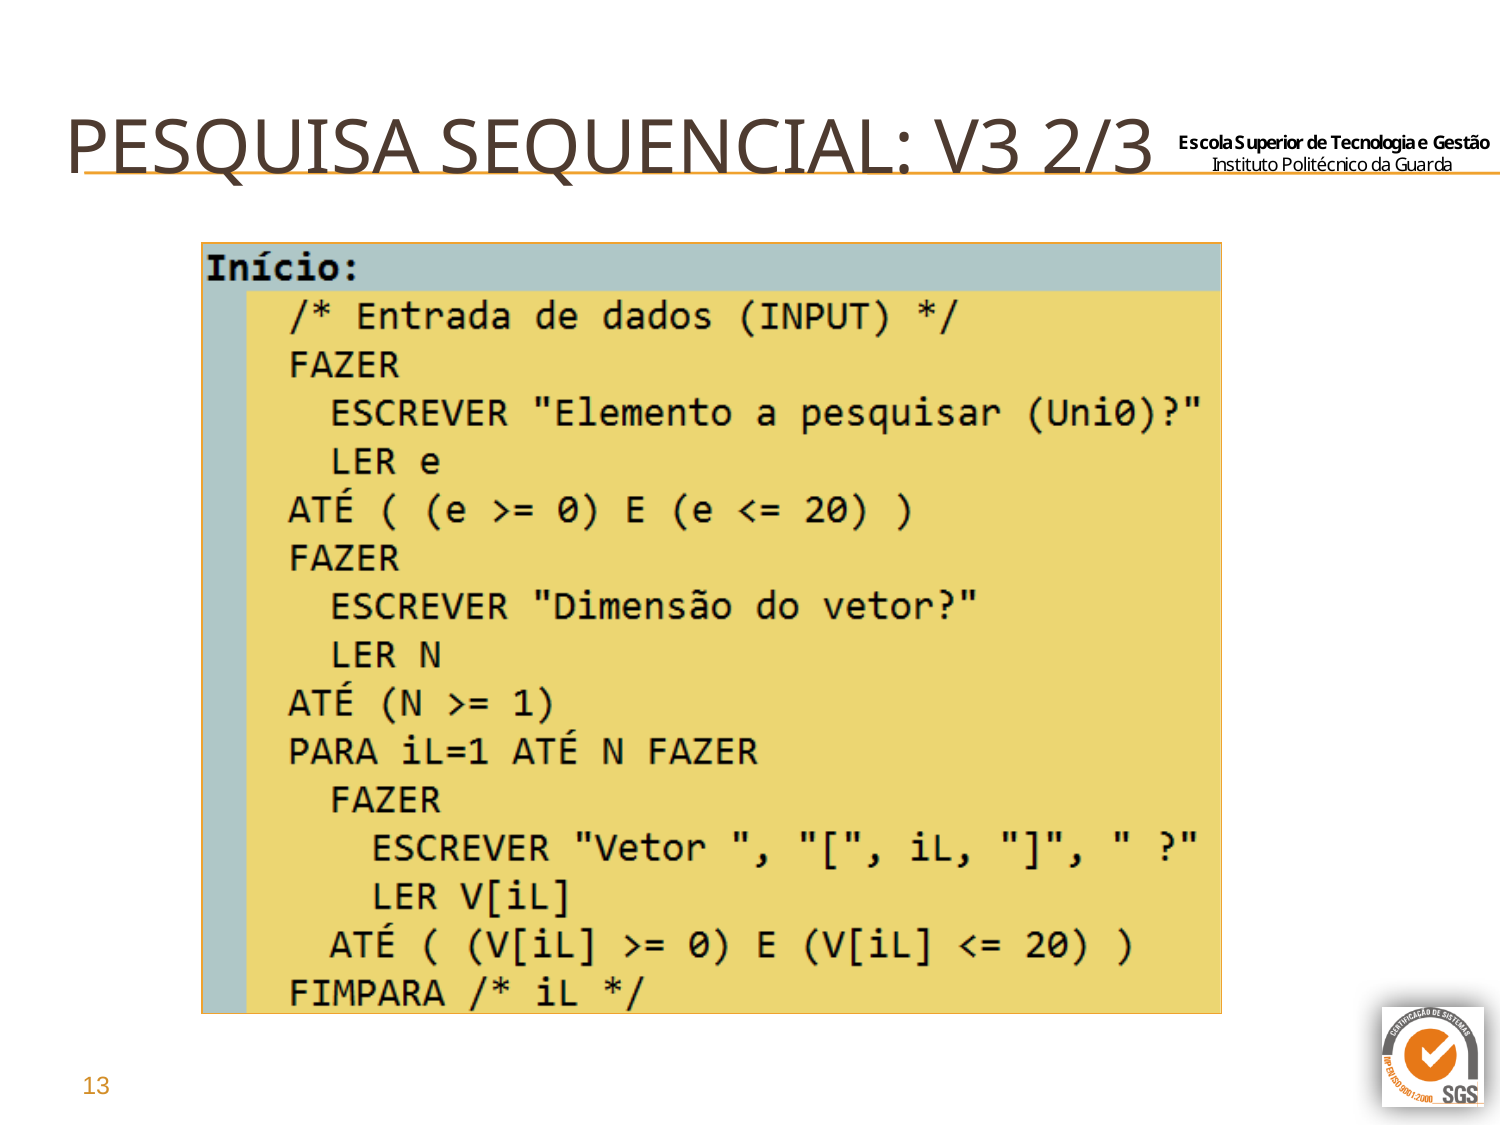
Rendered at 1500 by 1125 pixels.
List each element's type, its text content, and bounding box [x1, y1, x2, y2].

slide_number 13 [0, 1062, 125, 1103]
title Pesquisa sequencial: V3 2/3 [49, 75, 1475, 213]
picture [1382, 1007, 1484, 1107]
picture [202, 243, 1222, 1013]
